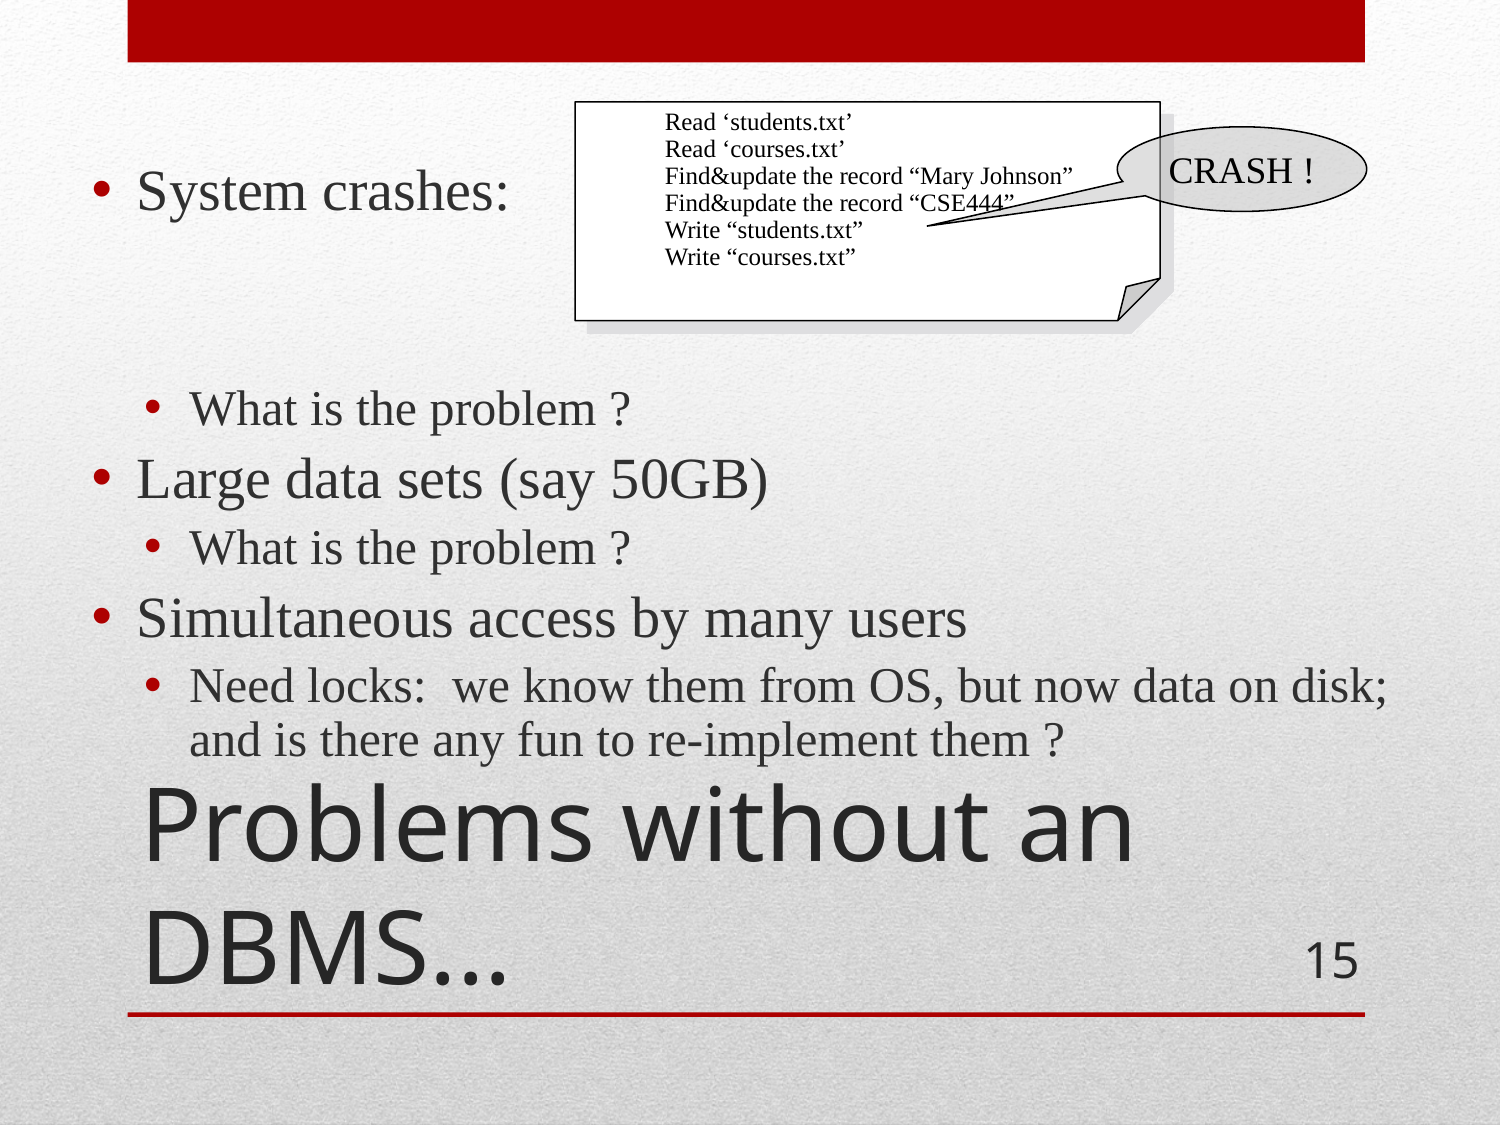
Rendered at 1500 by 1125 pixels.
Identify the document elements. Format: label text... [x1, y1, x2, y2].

title Problems without an DBMS... [125, 802, 1238, 1013]
slide_number 15 [1250, 933, 1375, 993]
list System crashes: What is the problem ? Large data sets (say 50GB) What is the problem ? Simultaneous access by many users Need locks: we know them from OS, but now data on disk; and is there any fun to re-implement them ? [76, 126, 1477, 802]
text_box Read ‘students.txt’ Read ‘courses.txt’ Find&update the record “Mary Johnson” Find&update the record “CSE444” Write “students.txt” Write “courses.txt” [575, 101, 1161, 321]
text_box CRASH ! [926, 126, 1367, 227]
